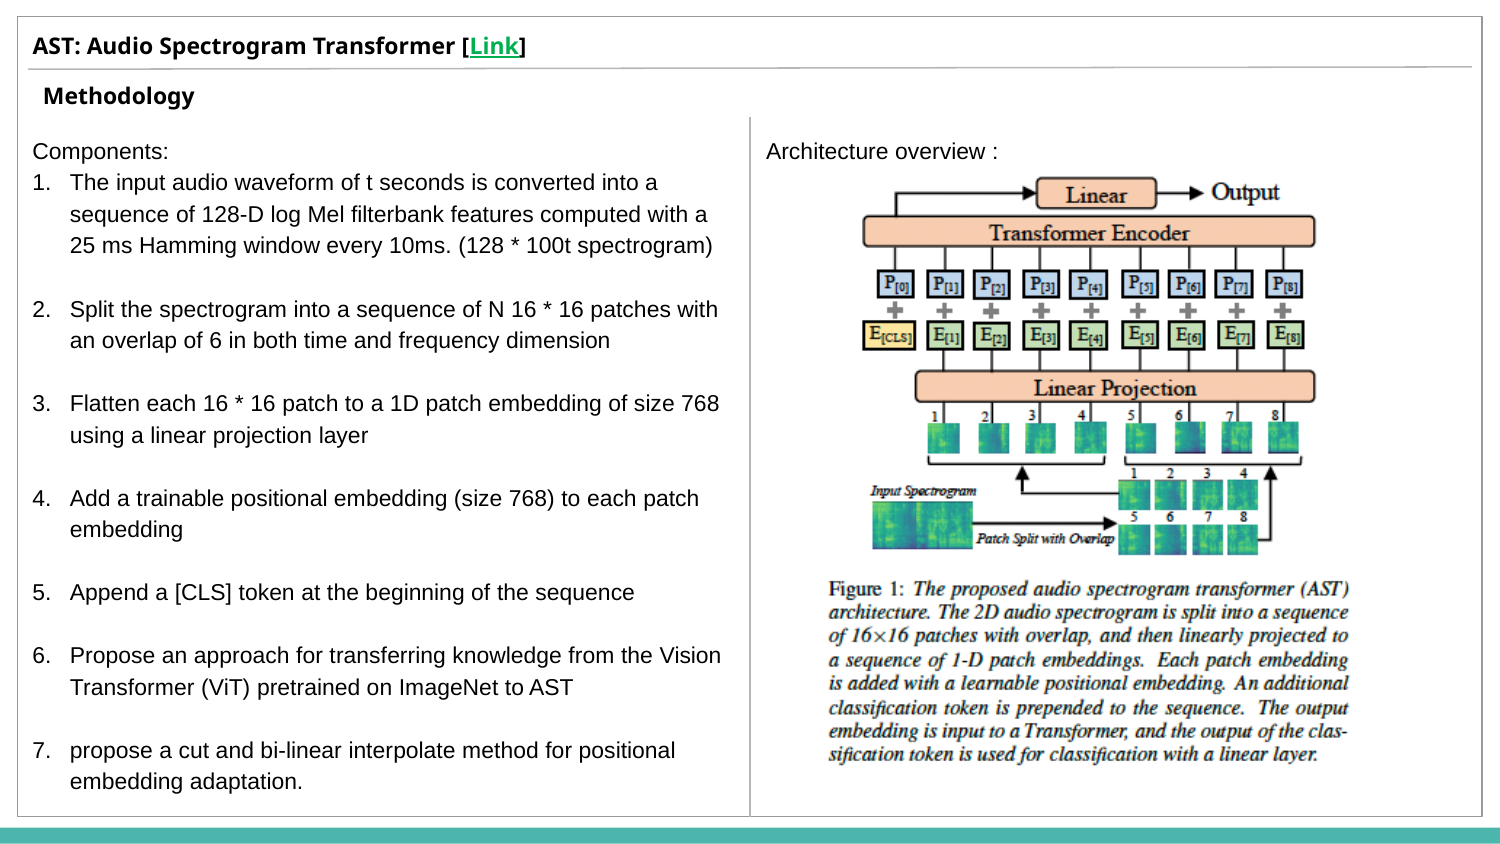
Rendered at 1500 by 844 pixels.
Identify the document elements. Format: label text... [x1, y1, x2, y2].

text_box Architecture overview : [751, 117, 1483, 817]
text_box Methodology [27, 78, 749, 108]
picture [816, 160, 1361, 777]
text_box Components: The input audio waveform of t seconds is converted into a sequence of 128-D log Mel filterbank features computed with a 25 ms Hamming window every 10ms. (128 * 100t spectrogram) Split the spectrogram into a sequence of N 16 * 16 patches with an overlap of 6 in both time and frequency dimension Flatten each 16 * 16 patch to a 1D patch embedding of size 768 using a linear projection layer Add a trainable positional embedding (size 768) to each patch embedding Append a [CLS] token at the beginning of the sequence Propose an approach for transferring knowledge from the Vision Transformer (ViT) pretrained on ImageNet to AST propose a cut and bi-linear interpolate method for positional embedding adaptation. [17, 117, 749, 817]
text_box AST: Audio Spectrogram Transformer [Link] [17, 16, 1205, 58]
text_box [17, 16, 1483, 117]
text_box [27, 66, 1473, 70]
